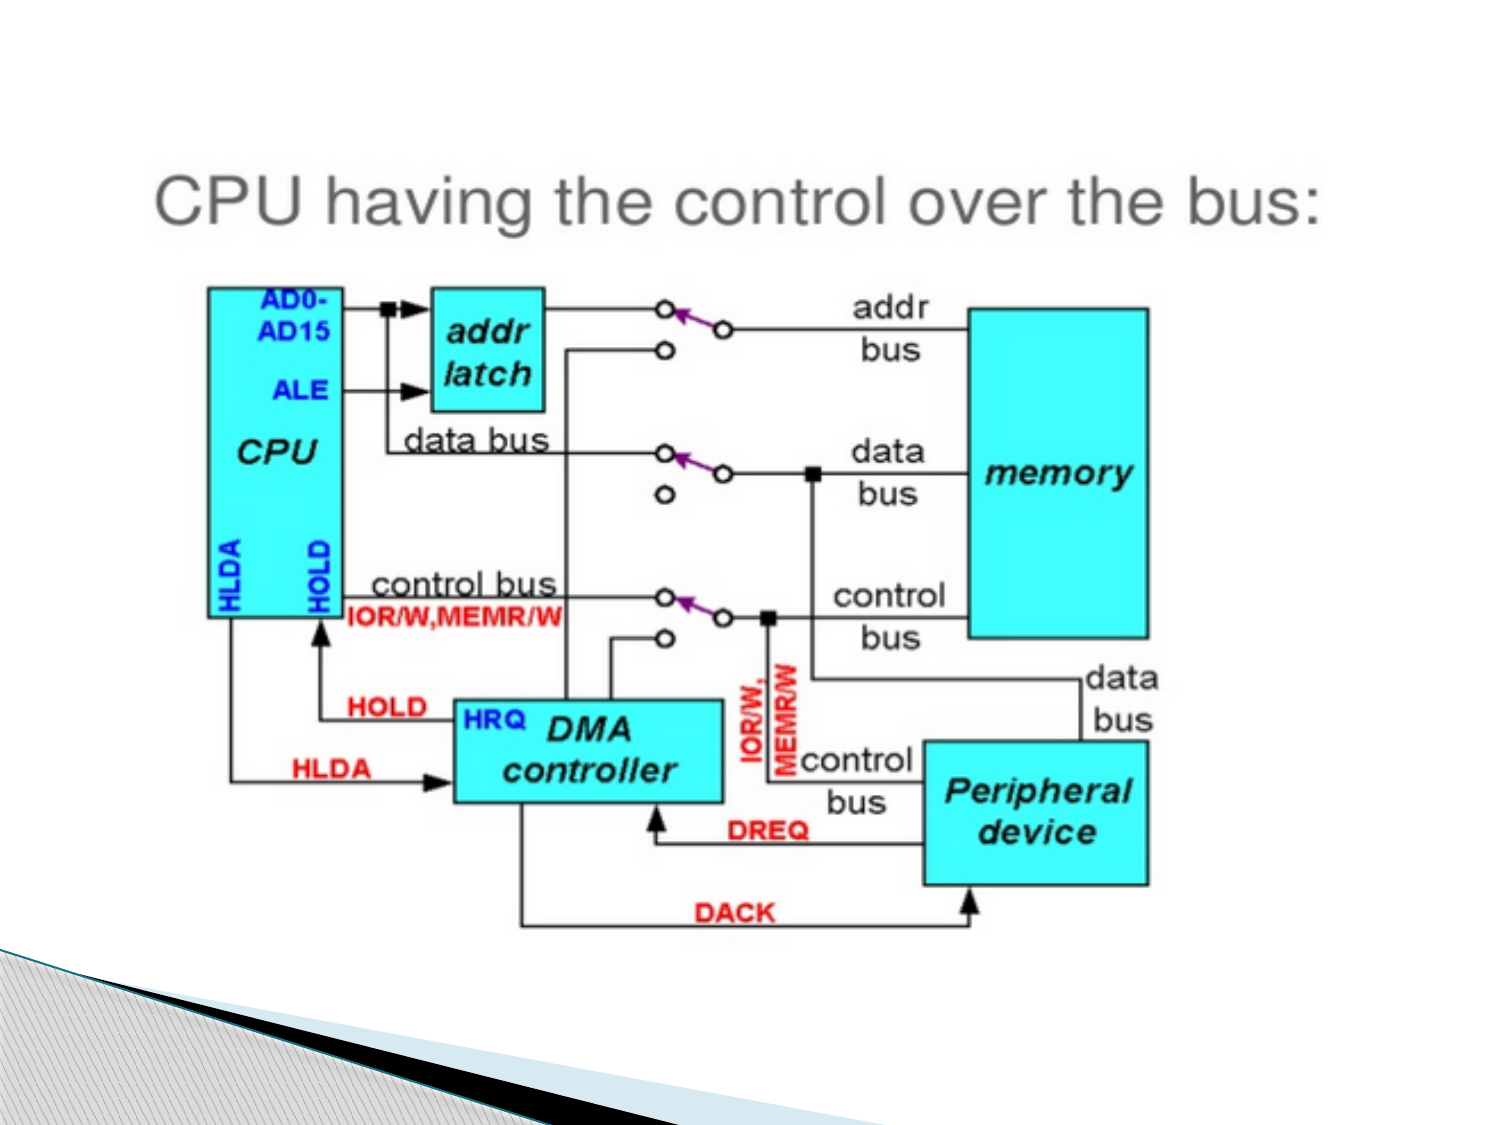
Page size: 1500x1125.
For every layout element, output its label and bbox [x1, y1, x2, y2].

list [62, 99, 1351, 953]
